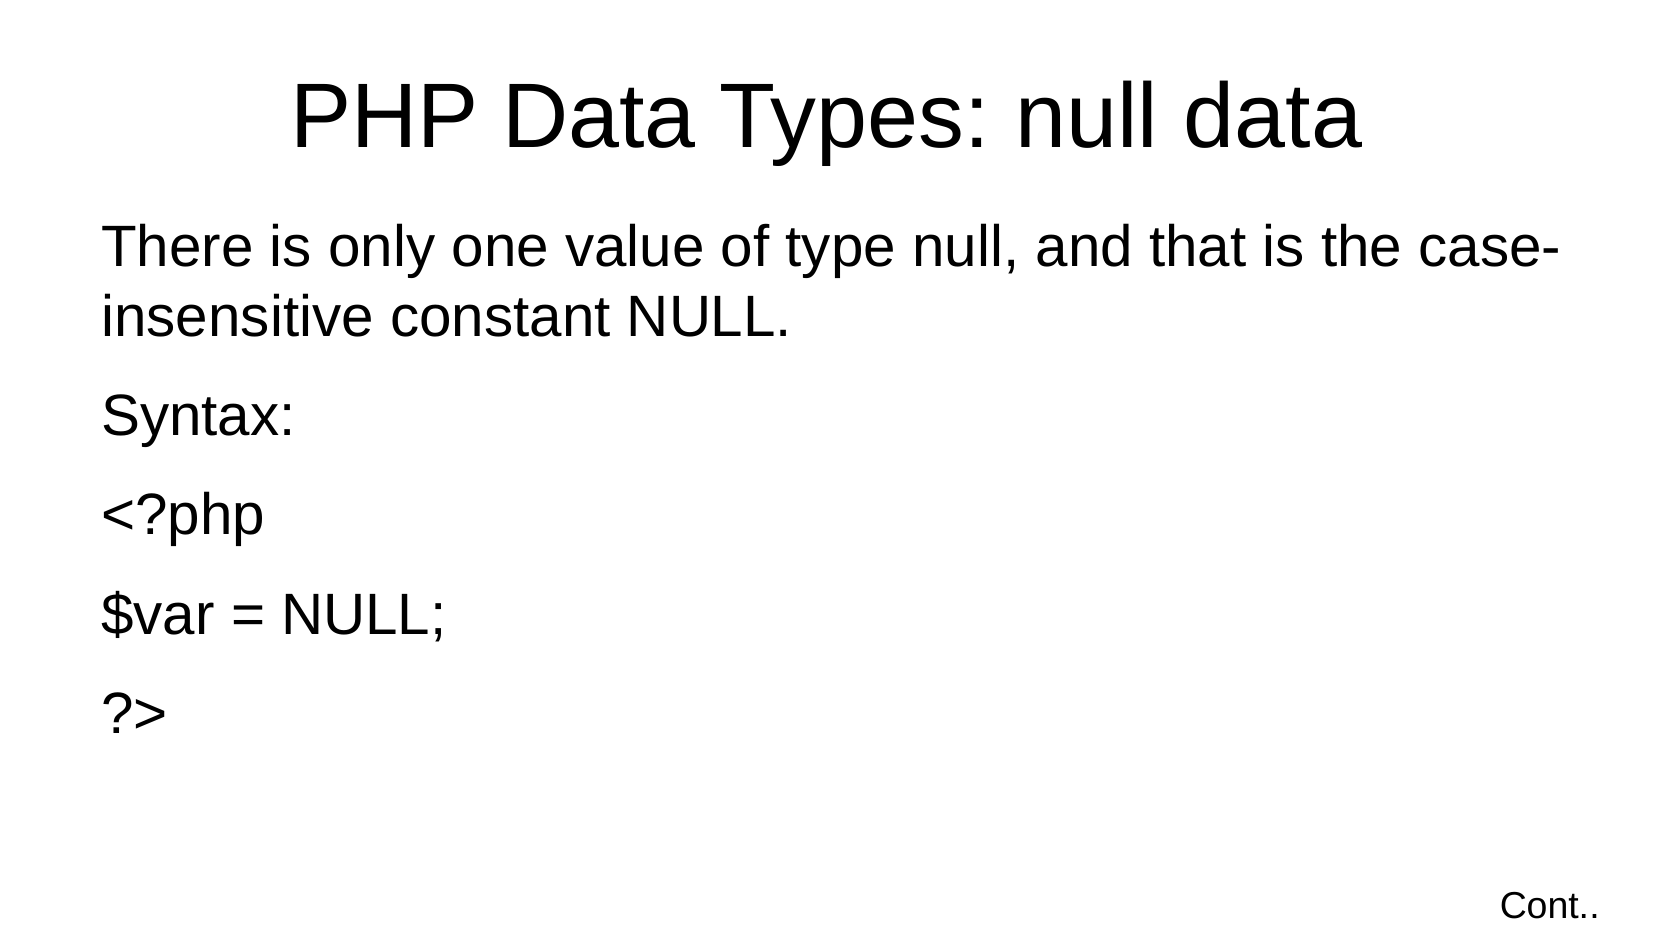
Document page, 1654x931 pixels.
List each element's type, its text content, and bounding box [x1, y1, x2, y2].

text_box Cont.. [1484, 873, 1654, 931]
text_box PHP Data Types: null data [82, 33, 1571, 189]
text_box There is only one value of type null, and that is the case-insensitive constant NULL. Syntax: <?php $var = NULL; ?> [82, 207, 1625, 921]
